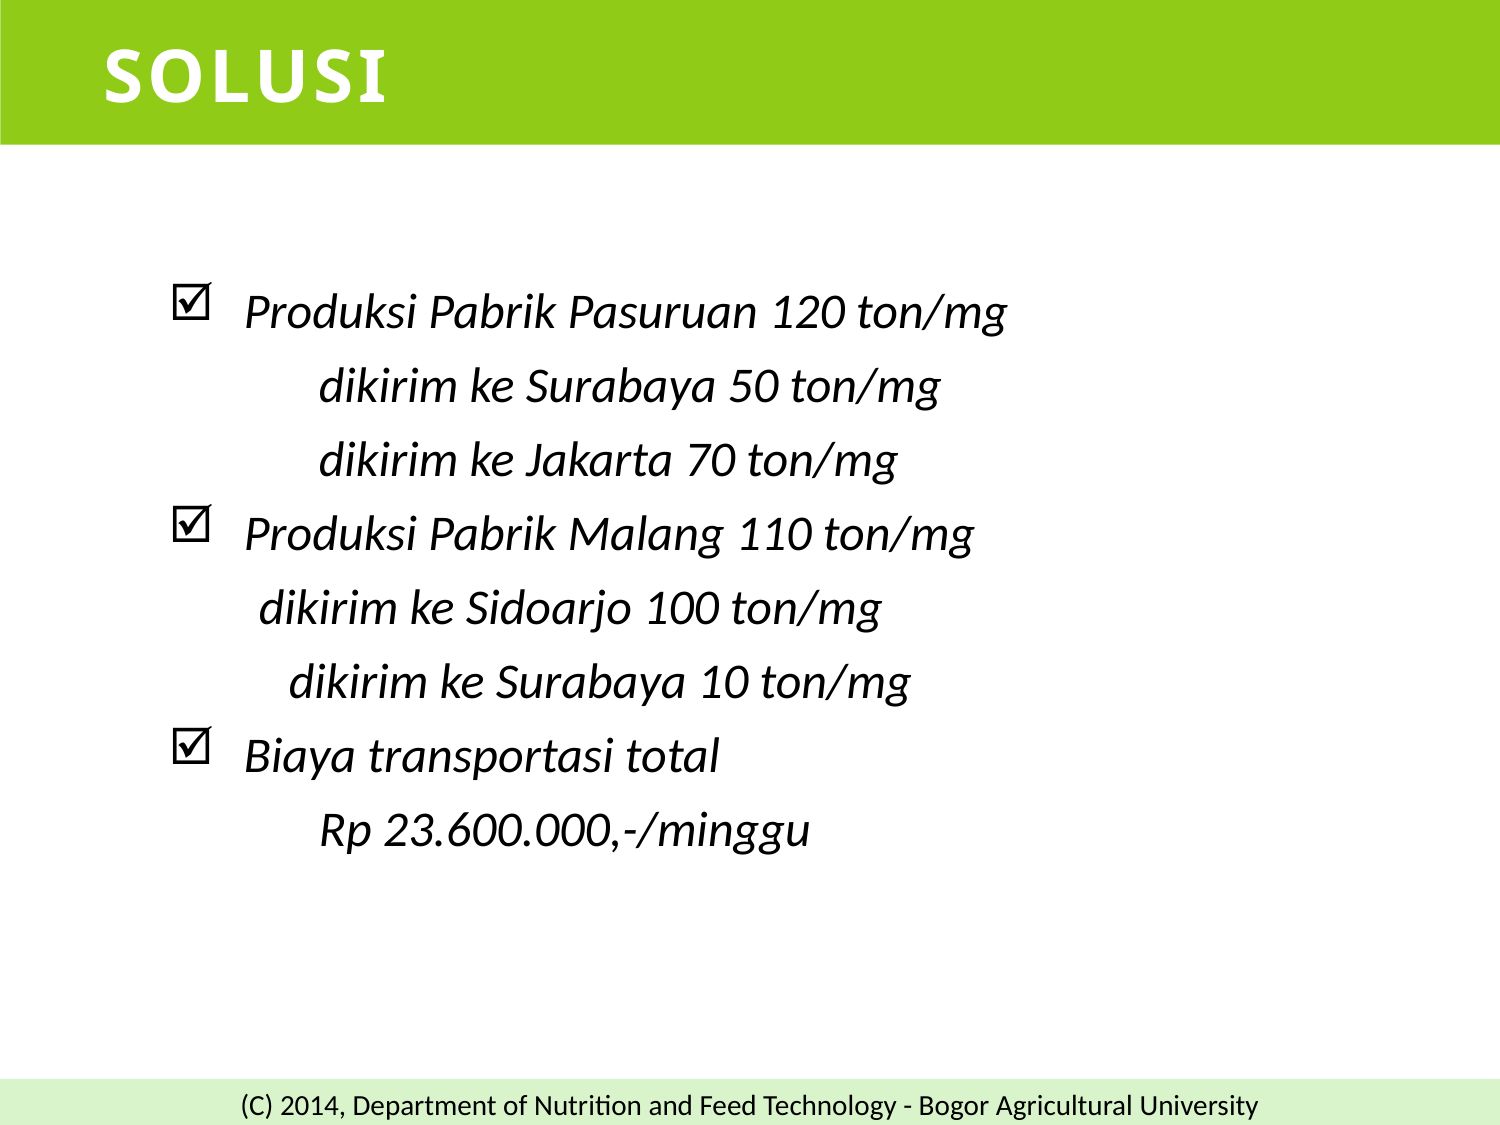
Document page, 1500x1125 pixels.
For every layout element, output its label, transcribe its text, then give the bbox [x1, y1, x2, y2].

title Solusi [88, 3, 1313, 154]
text_box Produksi Pabrik Pasuruan 120 ton/mg dikirim ke Surabaya 50 ton/mg dikirim ke Jakarta 70 ton/mg Produksi Pabrik Malang 110 ton/mg dikirim ke Sidoarjo 100 ton/mg dikirim ke Surabaya 10 ton/mg Biaya transportasi total Rp 23.600.000,-/minggu [153, 277, 1483, 865]
